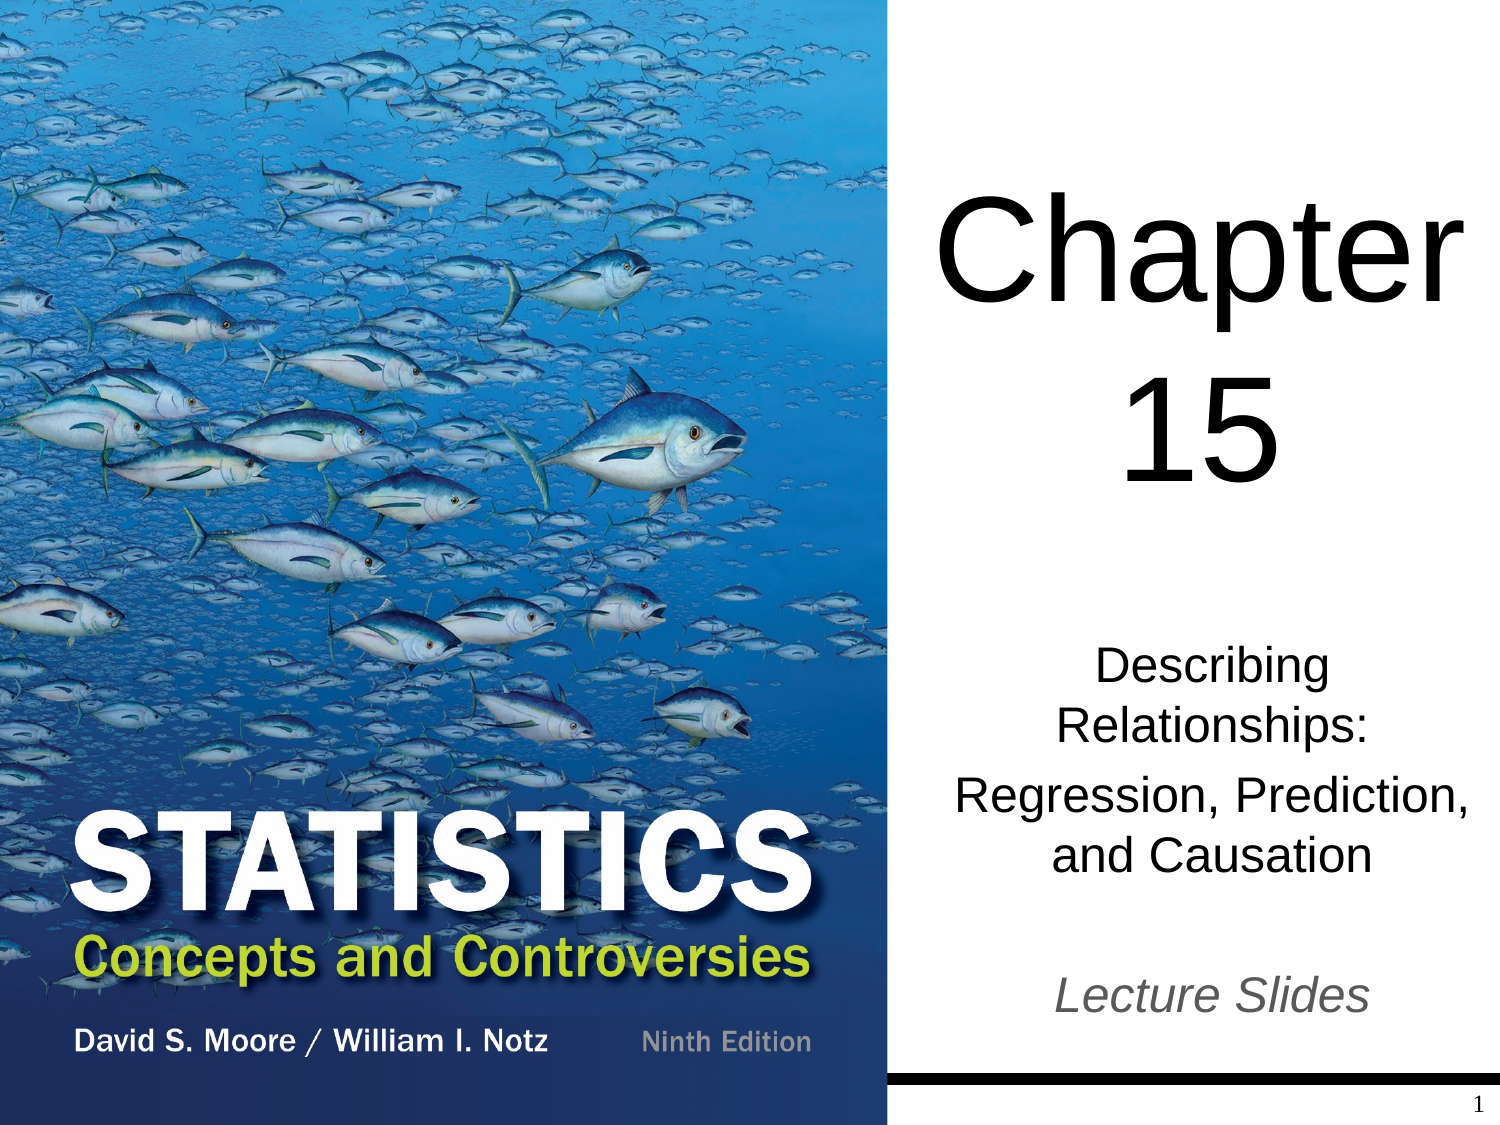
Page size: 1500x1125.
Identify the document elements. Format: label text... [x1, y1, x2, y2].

picture [0, 0, 888, 1125]
subtitle Describing Relationships: Regression, Prediction, and Causation Lecture Slides [924, 624, 1500, 976]
title Chapter 15 [899, 49, 1500, 613]
